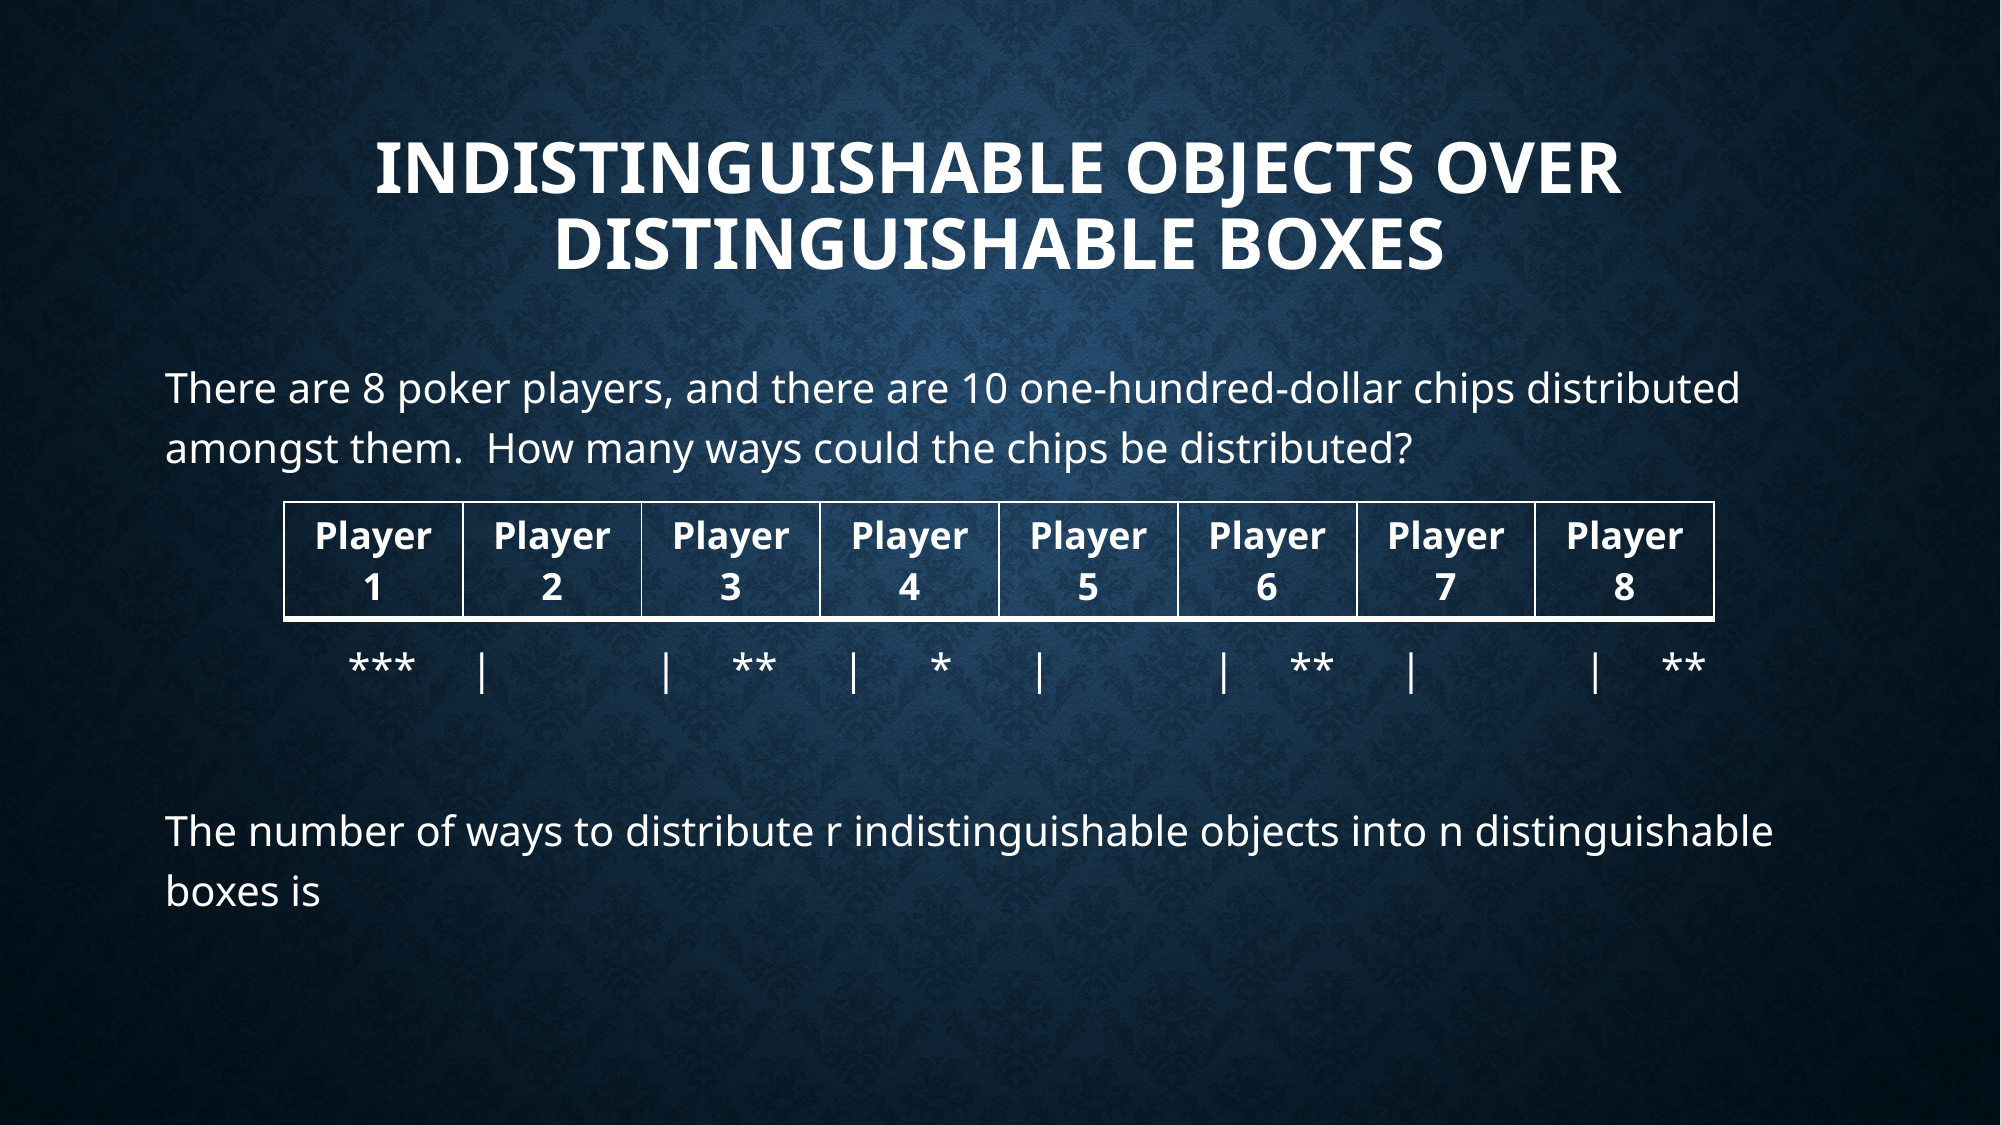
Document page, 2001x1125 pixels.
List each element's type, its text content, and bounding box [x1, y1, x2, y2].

table_header Player 2 [464, 503, 641, 616]
table_header Player 8 [1536, 503, 1713, 616]
table_header Player 7 [1358, 503, 1534, 616]
title Indistinguishable Objects over Distinguishable Boxes [149, 99, 1849, 318]
table_header Player 3 [642, 503, 819, 616]
table_header Player 1 [285, 503, 462, 616]
table_header Player 4 [821, 503, 998, 616]
table_header Player 5 [1000, 503, 1177, 616]
table_header Player 6 [1179, 503, 1356, 616]
